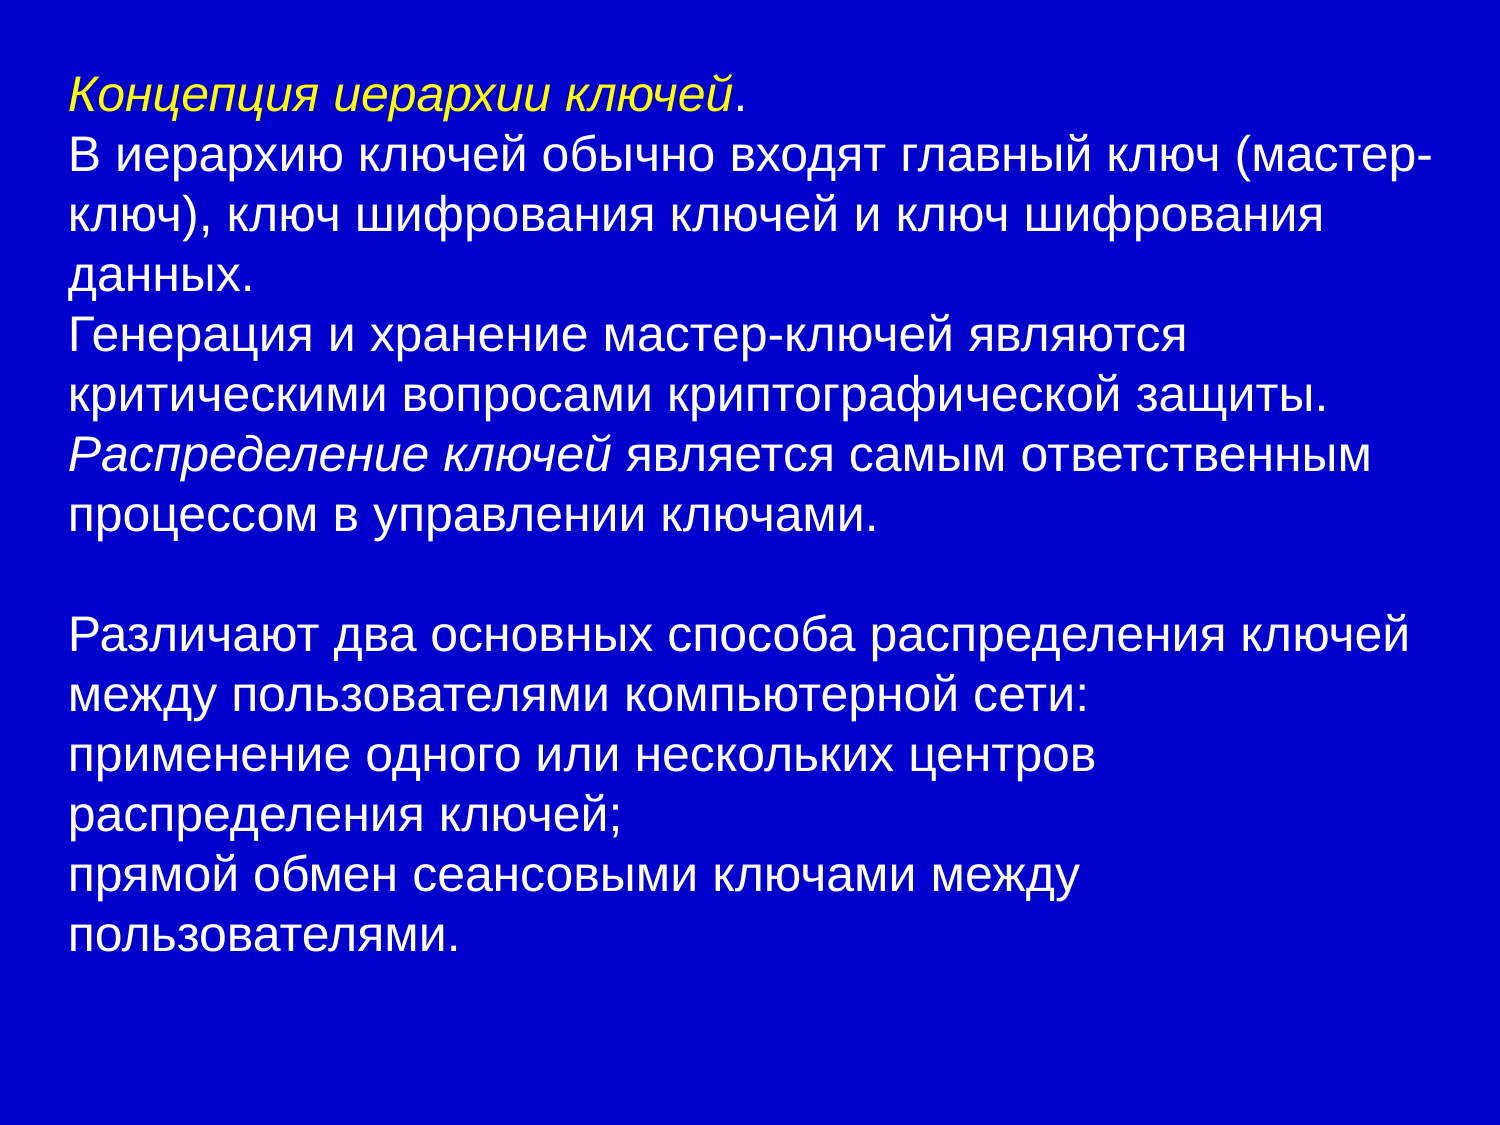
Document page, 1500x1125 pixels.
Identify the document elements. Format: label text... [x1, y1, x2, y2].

text_box Концепция иерархии ключей. В иерархию ключей обычно входят главный ключ (мастер-ключ), ключ шифрования ключей и ключ шифрования данных. Генерация и хранение мастер-ключей являются критическими вопросами криптографической защиты. Распределение ключей является самым ответственным процессом в управлении ключами. Различают два основных способа распределения ключей между пользователями компьютерной сети: применение одного или нескольких центров распределения ключей; прямой обмен сеансовыми ключами между пользователями. [53, 54, 1483, 970]
